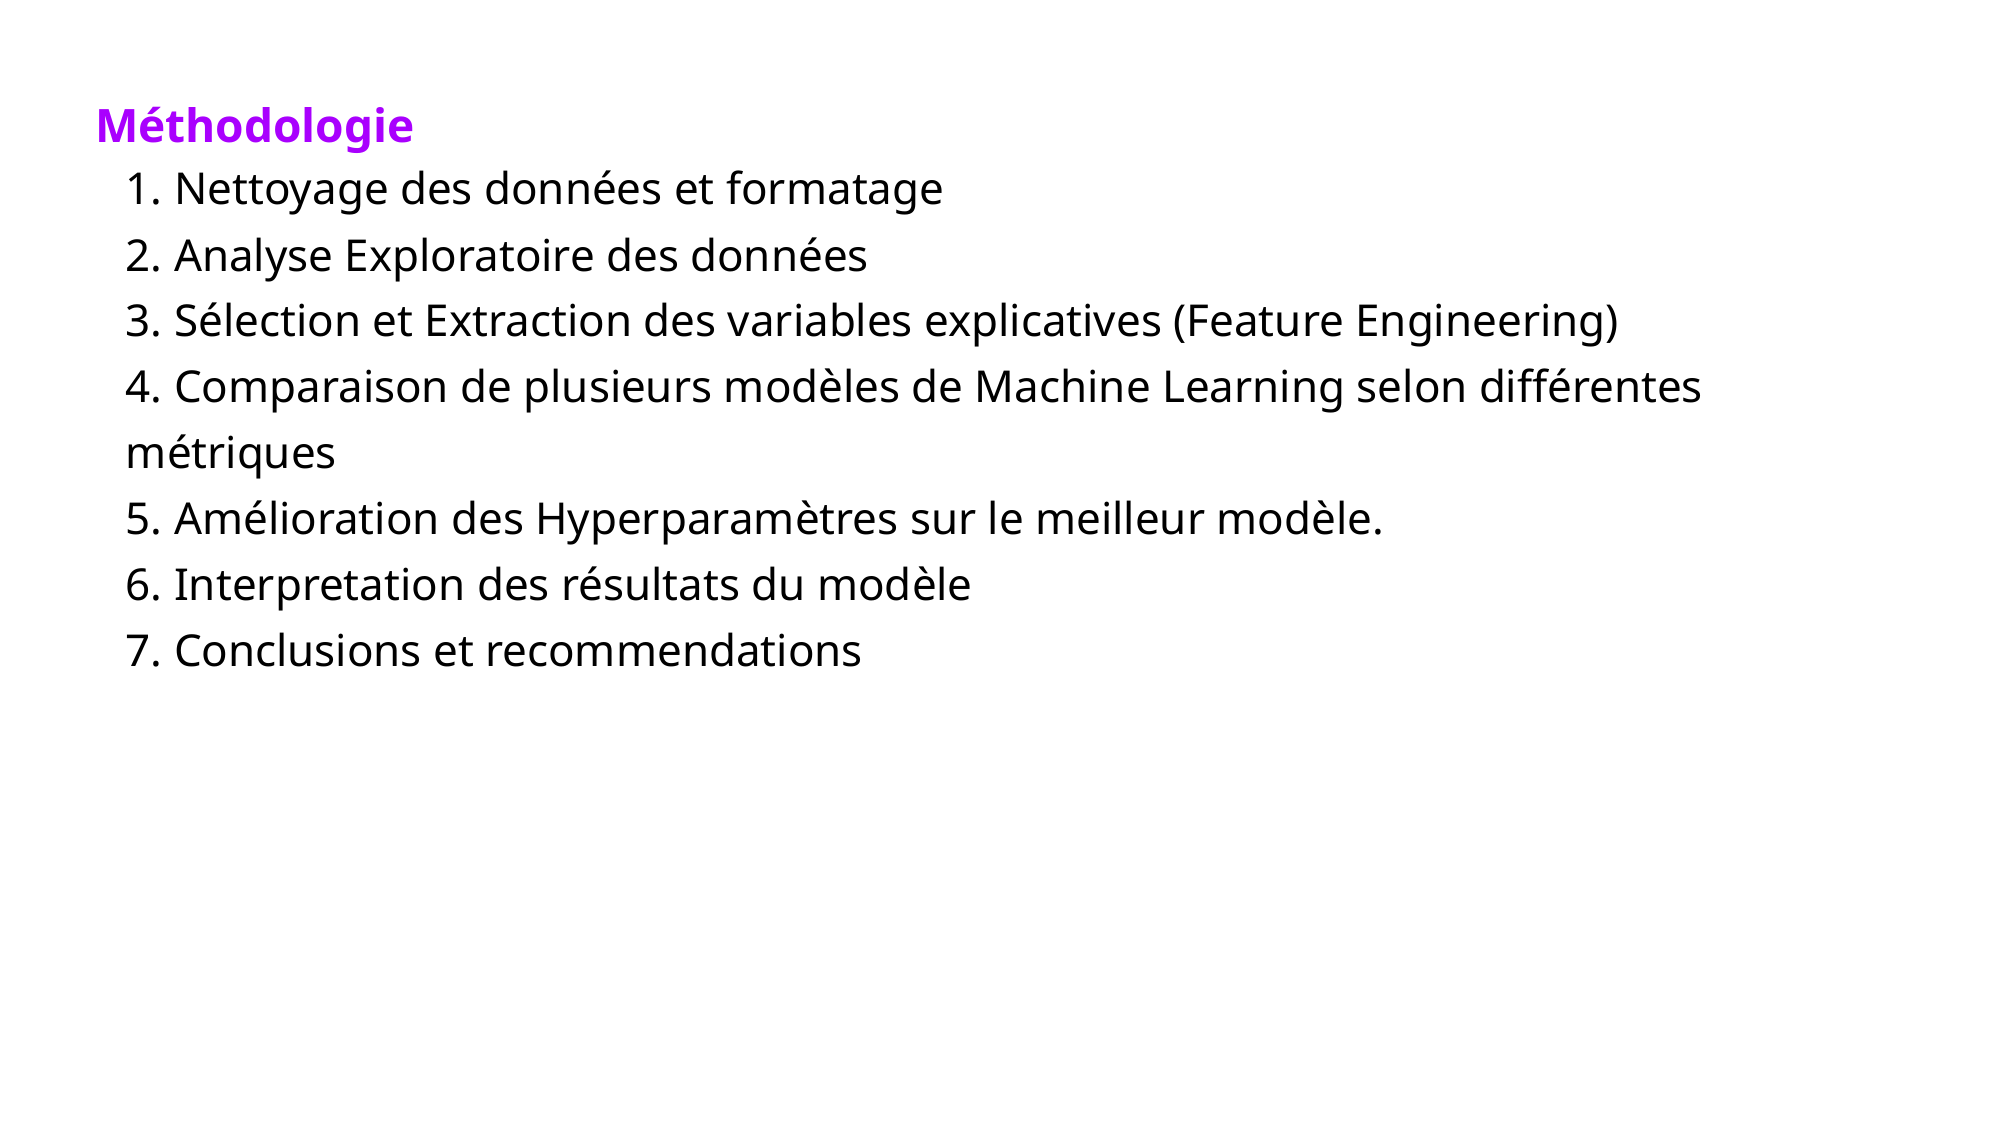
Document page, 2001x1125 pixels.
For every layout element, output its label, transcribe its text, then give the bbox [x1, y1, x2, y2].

text_box Méthodologie [94, 90, 449, 152]
title 1. Nettoyage des données et formatage 2. Analyse Exploratoire des données 3. Sélection et Extraction des variables explicatives (Feature Engineering) 4. Comparaison de plusieurs modèles de Machine Learning selon différentes métriques 5. Amélioration des Hyperparamètres sur le meilleur modèle. 6. Interpretation des résultats du modèle 7. Conclusions et recommendations [125, 152, 1916, 682]
